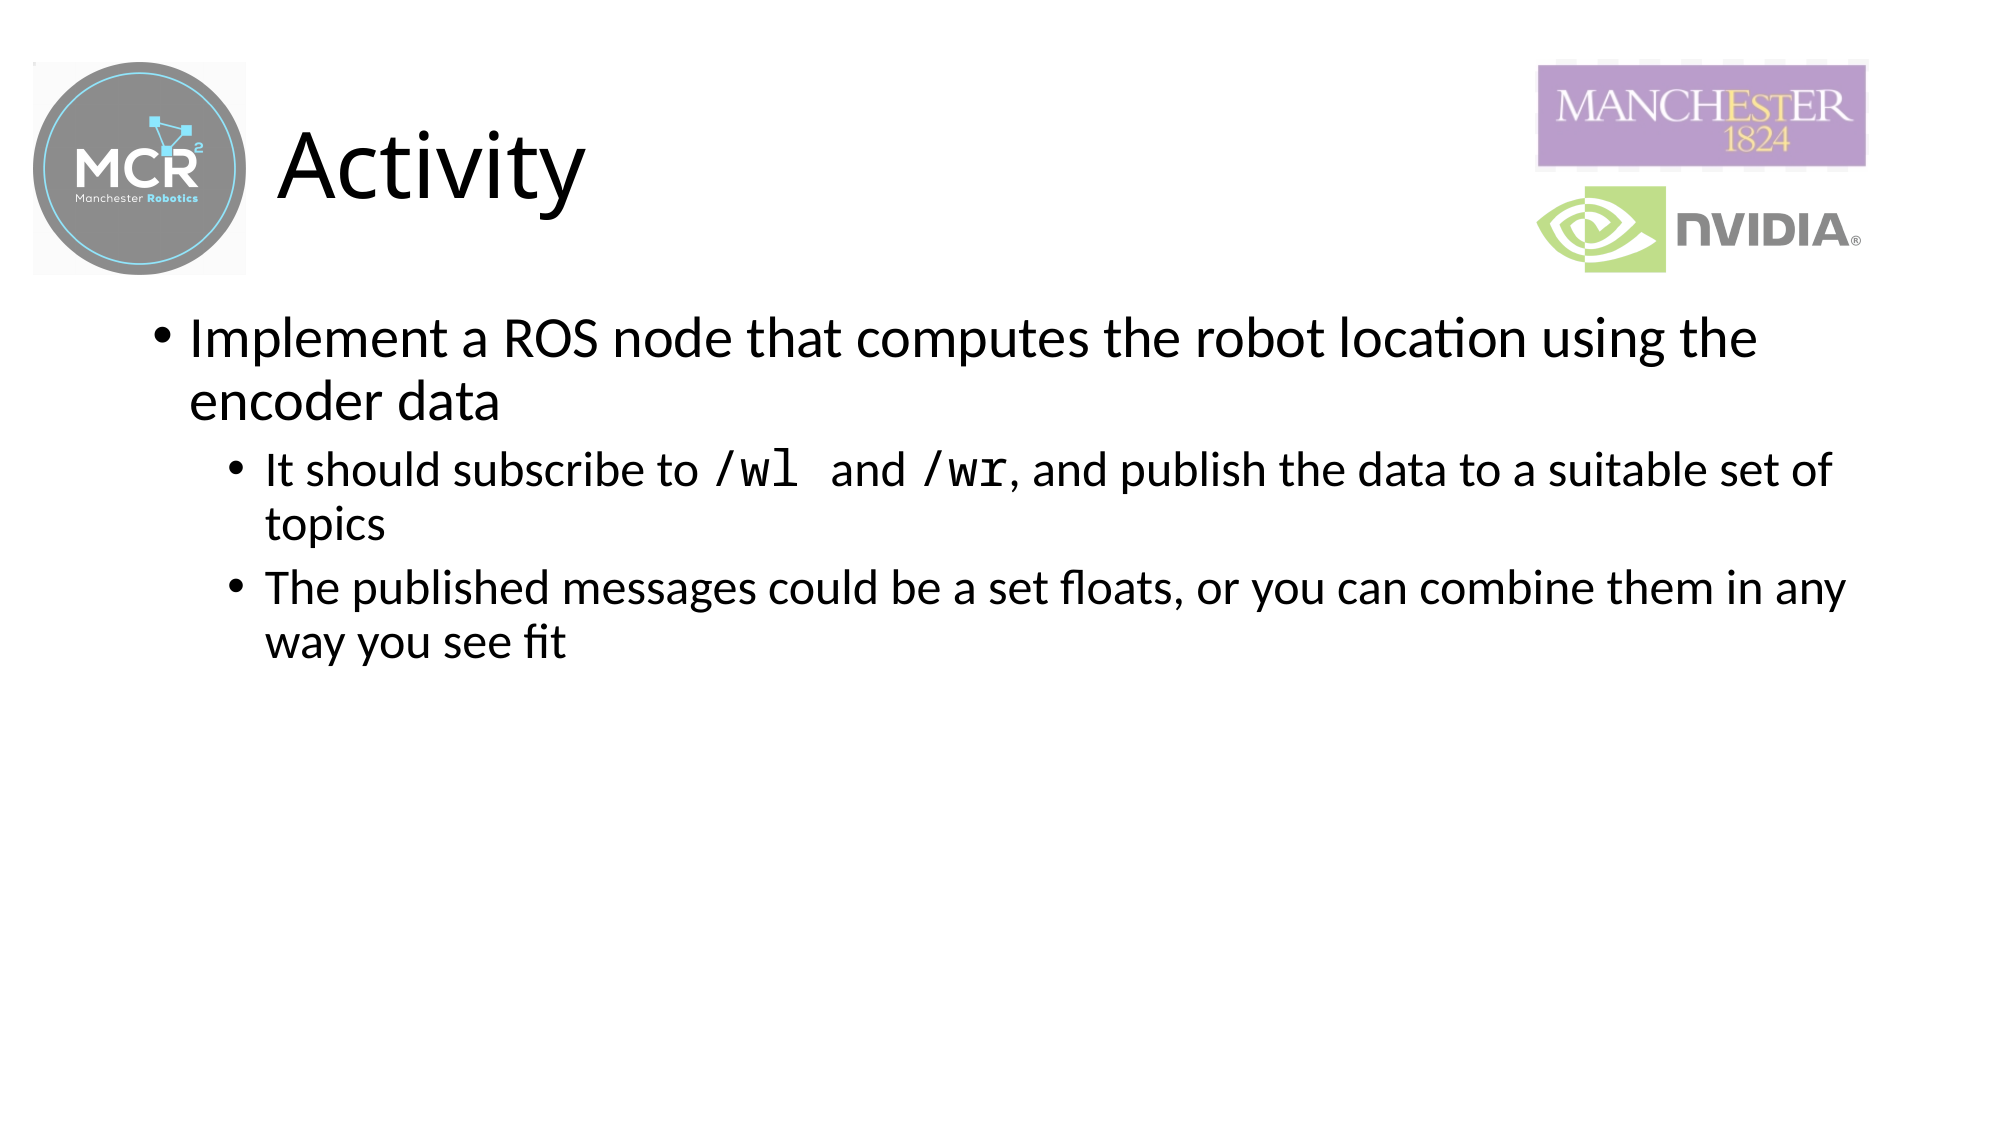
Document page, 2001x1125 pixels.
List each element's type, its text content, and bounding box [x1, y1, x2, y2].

title Activity [262, 59, 1518, 278]
list Implement a ROS node that computes the robot location using the encoder data It should subscribe to /wl and /wr, and publish the data to a suitable set of topics The published messages could be a set floats, or you can combine them in any way you see fit [137, 299, 1863, 1014]
